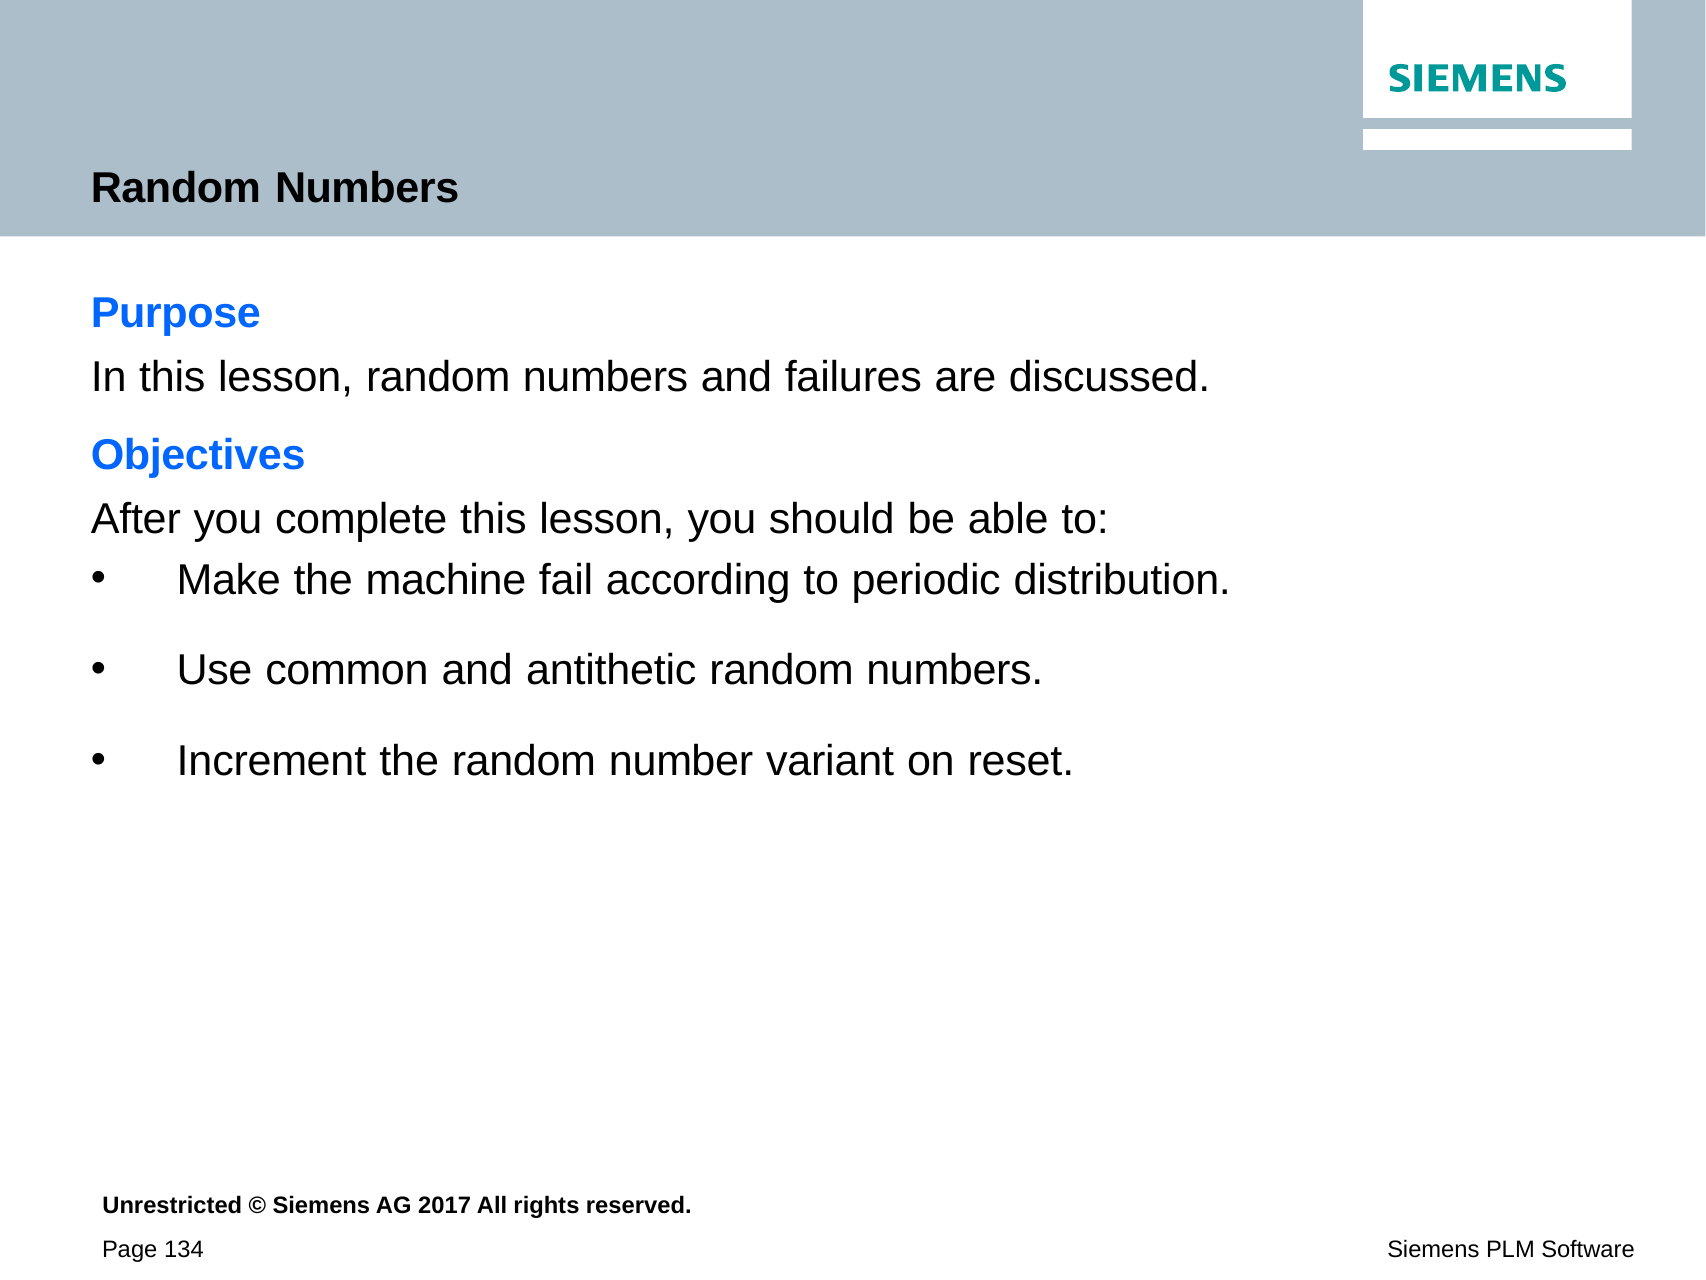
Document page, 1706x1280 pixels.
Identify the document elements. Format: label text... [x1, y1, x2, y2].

text_box Random Numbers Purpose In this lesson, random numbers and failures are discussed. Objectives After you complete this lesson, you should be able to: Make the machine fail according to periodic distribution. Use common and antithetic random numbers. Increment the random number variant on reset. [88, 159, 1242, 824]
